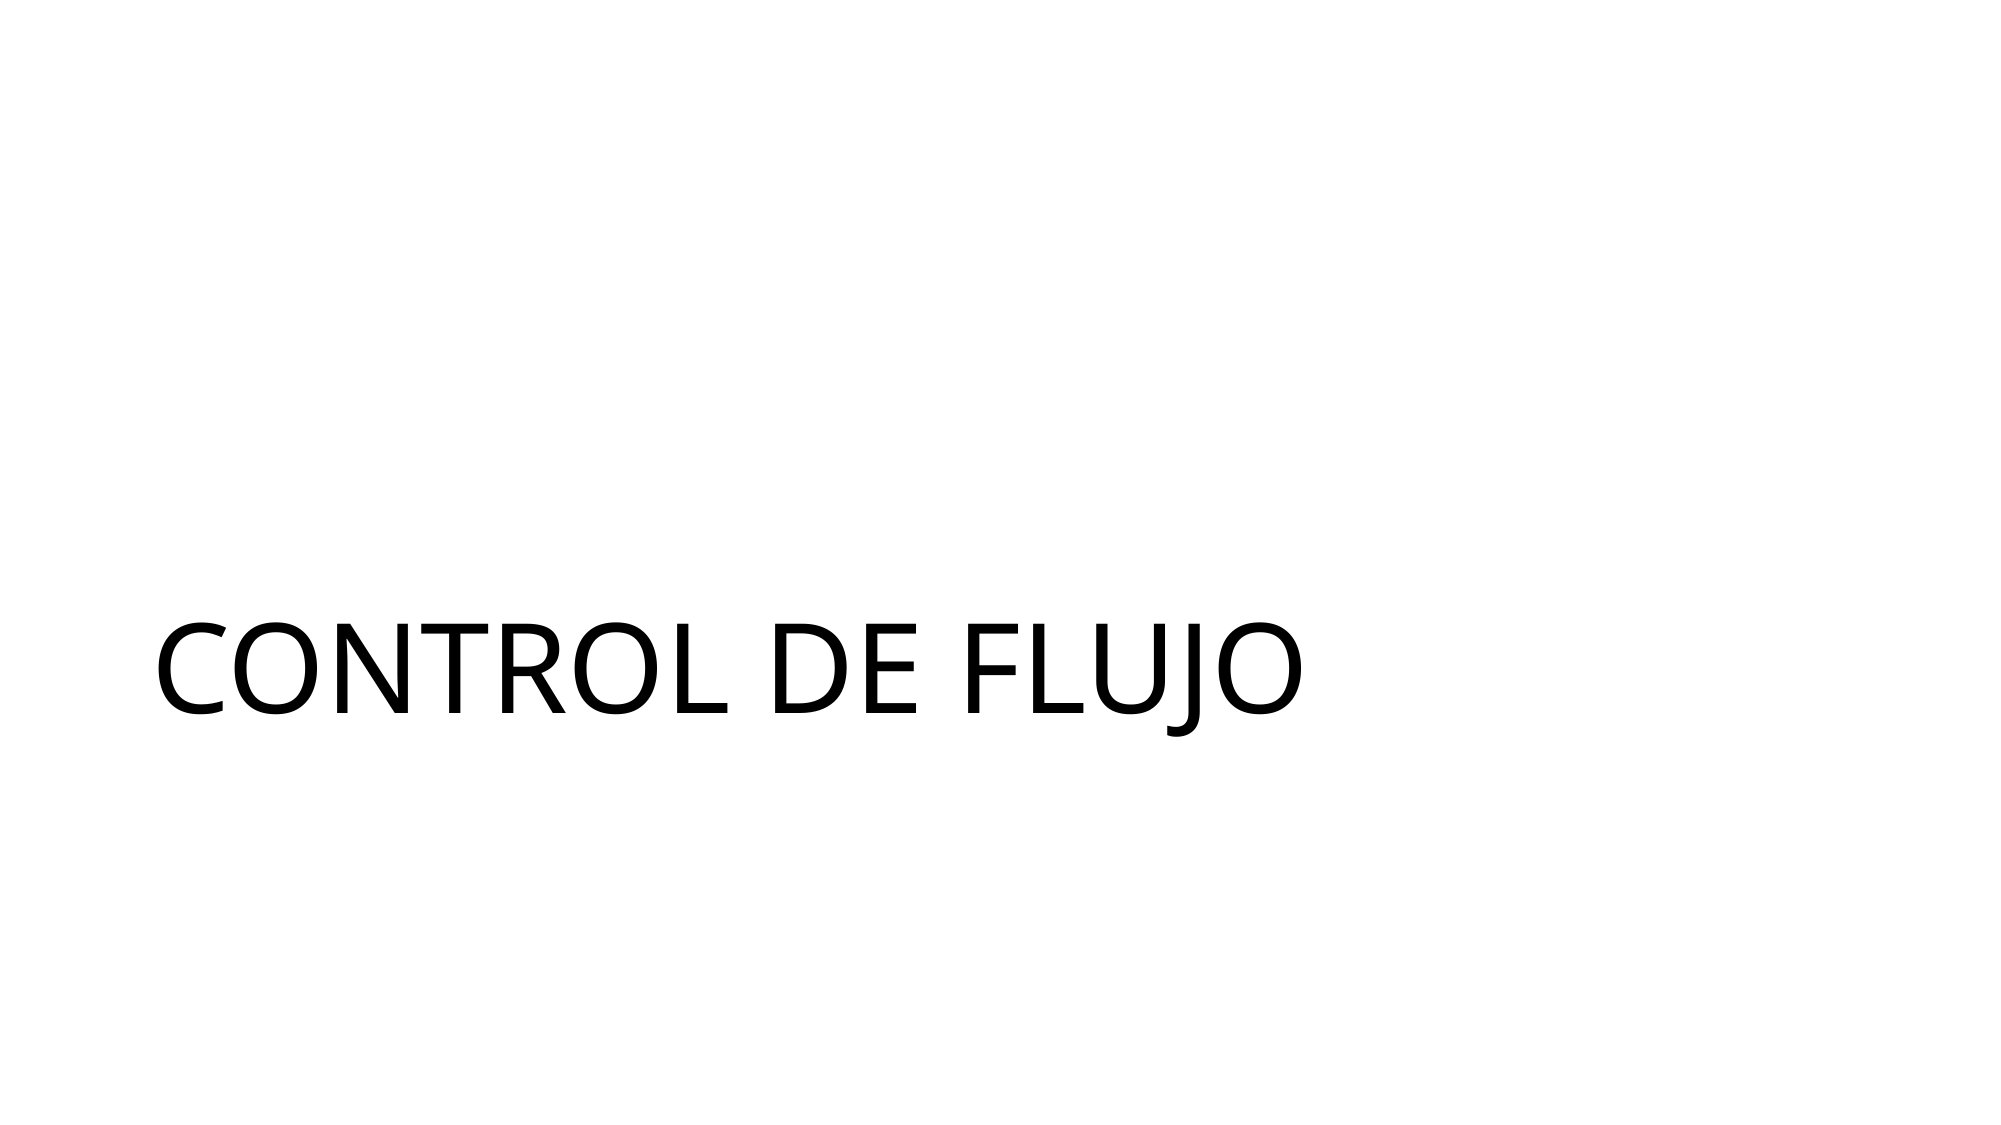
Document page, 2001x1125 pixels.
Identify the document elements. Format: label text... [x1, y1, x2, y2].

title CONTROL DE FLUJO [136, 280, 1862, 749]
